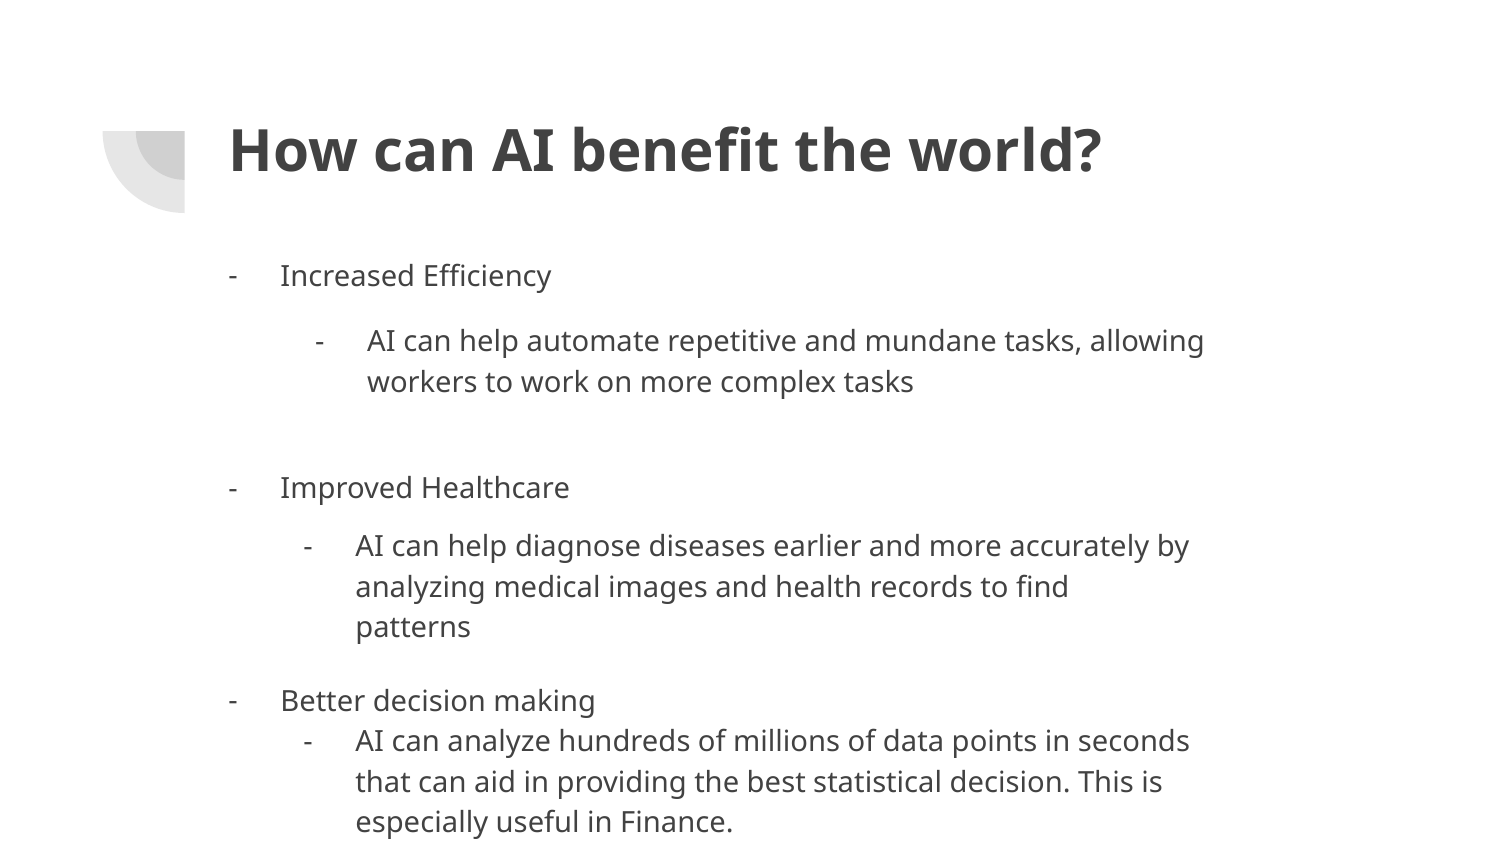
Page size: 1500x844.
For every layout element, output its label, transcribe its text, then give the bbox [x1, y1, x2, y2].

text_box AI can analyze hundreds of millions of data points in seconds that can aid in providing the best statistical decision. This is especially useful in Finance. [190, 702, 1229, 844]
title How can AI benefit the world? [213, 98, 1368, 263]
text_box AI can help automate repetitive and mundane tasks, allowing workers to work on more complex tasks [202, 302, 1319, 413]
text_box Improved Healthcare [190, 449, 618, 507]
text_box Increased Efficiency [190, 236, 675, 308]
text_box AI can help diagnose diseases earlier and more accurately by analyzing medical images and health records to find patterns [190, 507, 1208, 658]
text_box Better decision making [190, 661, 707, 702]
